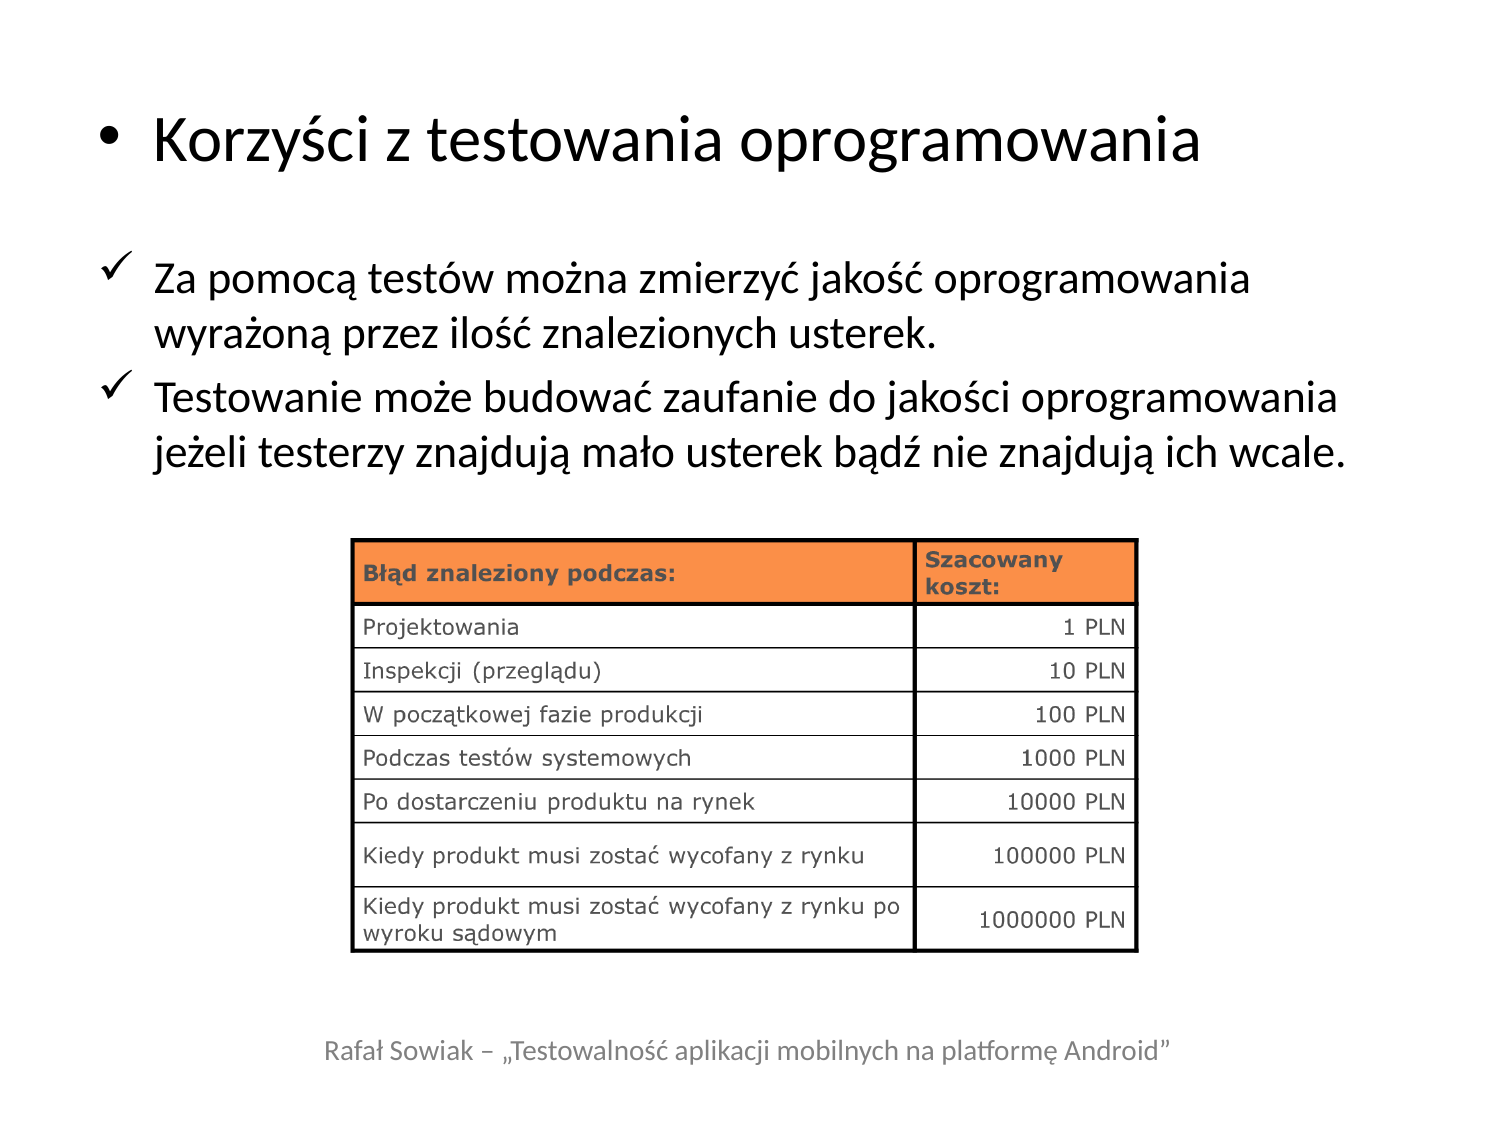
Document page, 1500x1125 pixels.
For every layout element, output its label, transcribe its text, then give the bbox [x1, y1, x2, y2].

list Korzyści z testowania oprogramowania Za pomocą testów można zmierzyć jakość oprogramowania wyrażoną przez ilość znalezionych usterek. Testowanie może budować zaufanie do jakości oprogramowania jeżeli testerzy znajdują mało usterek bądź nie znajdują ich wcale. [82, 86, 1425, 965]
picture [348, 538, 1140, 959]
title Rafał Sowiak – „Testowalność aplikacji mobilnych na platformę Android” [76, 992, 1420, 1106]
